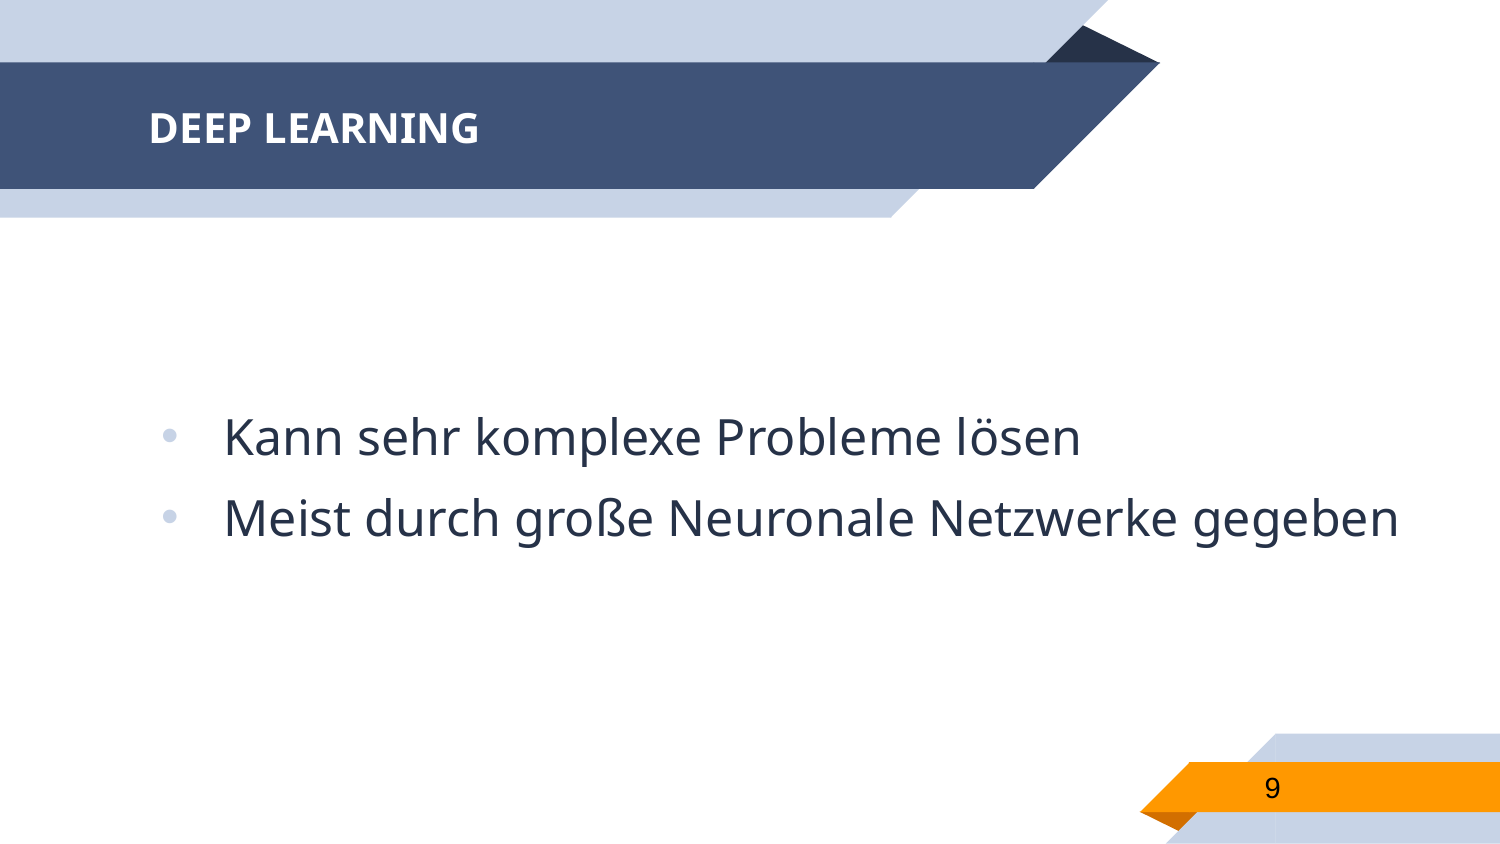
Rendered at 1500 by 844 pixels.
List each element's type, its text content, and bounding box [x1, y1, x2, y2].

list Kann sehr komplexe Probleme lösen Meist durch große Neuronale Netzwerke gegeben [133, 217, 1416, 734]
slide_number 9 [1249, 760, 1494, 813]
title DEEP LEARNING [133, 64, 1035, 190]
